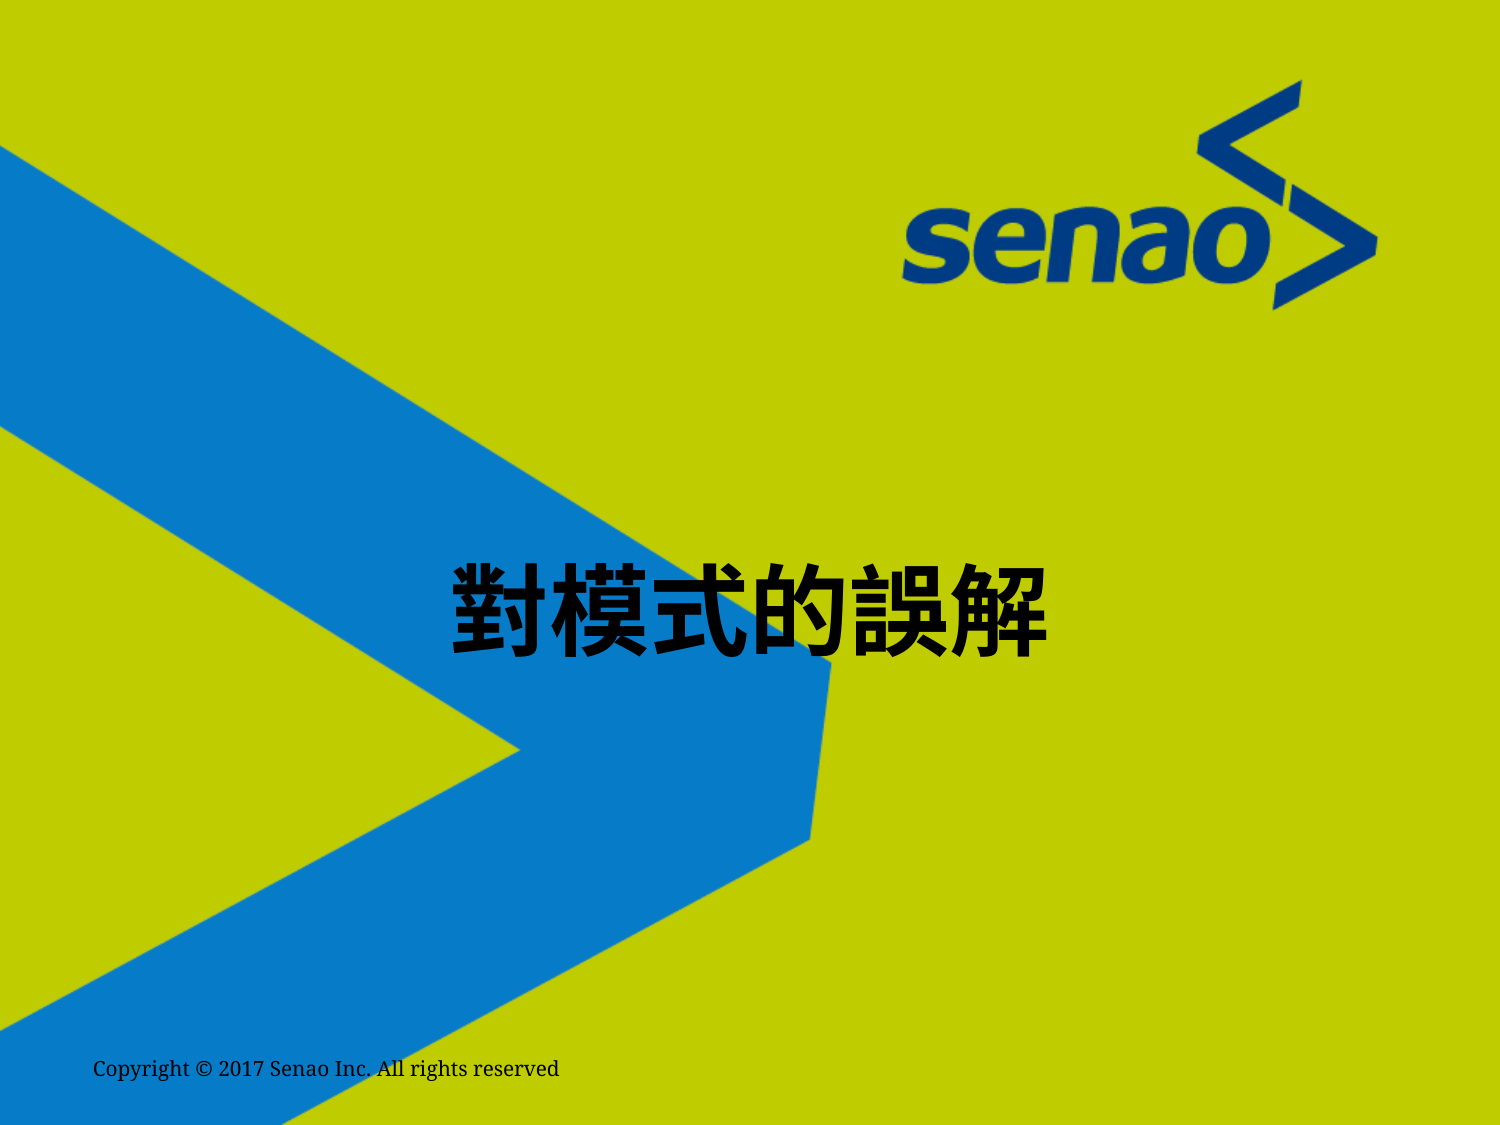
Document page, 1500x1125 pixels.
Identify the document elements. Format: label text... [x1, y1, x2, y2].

text_box Copyright © 2017 Senao Inc. All rights reserved [78, 1048, 575, 1089]
title 對模式的誤解 [111, 506, 1388, 711]
picture [0, 0, 1500, 1125]
